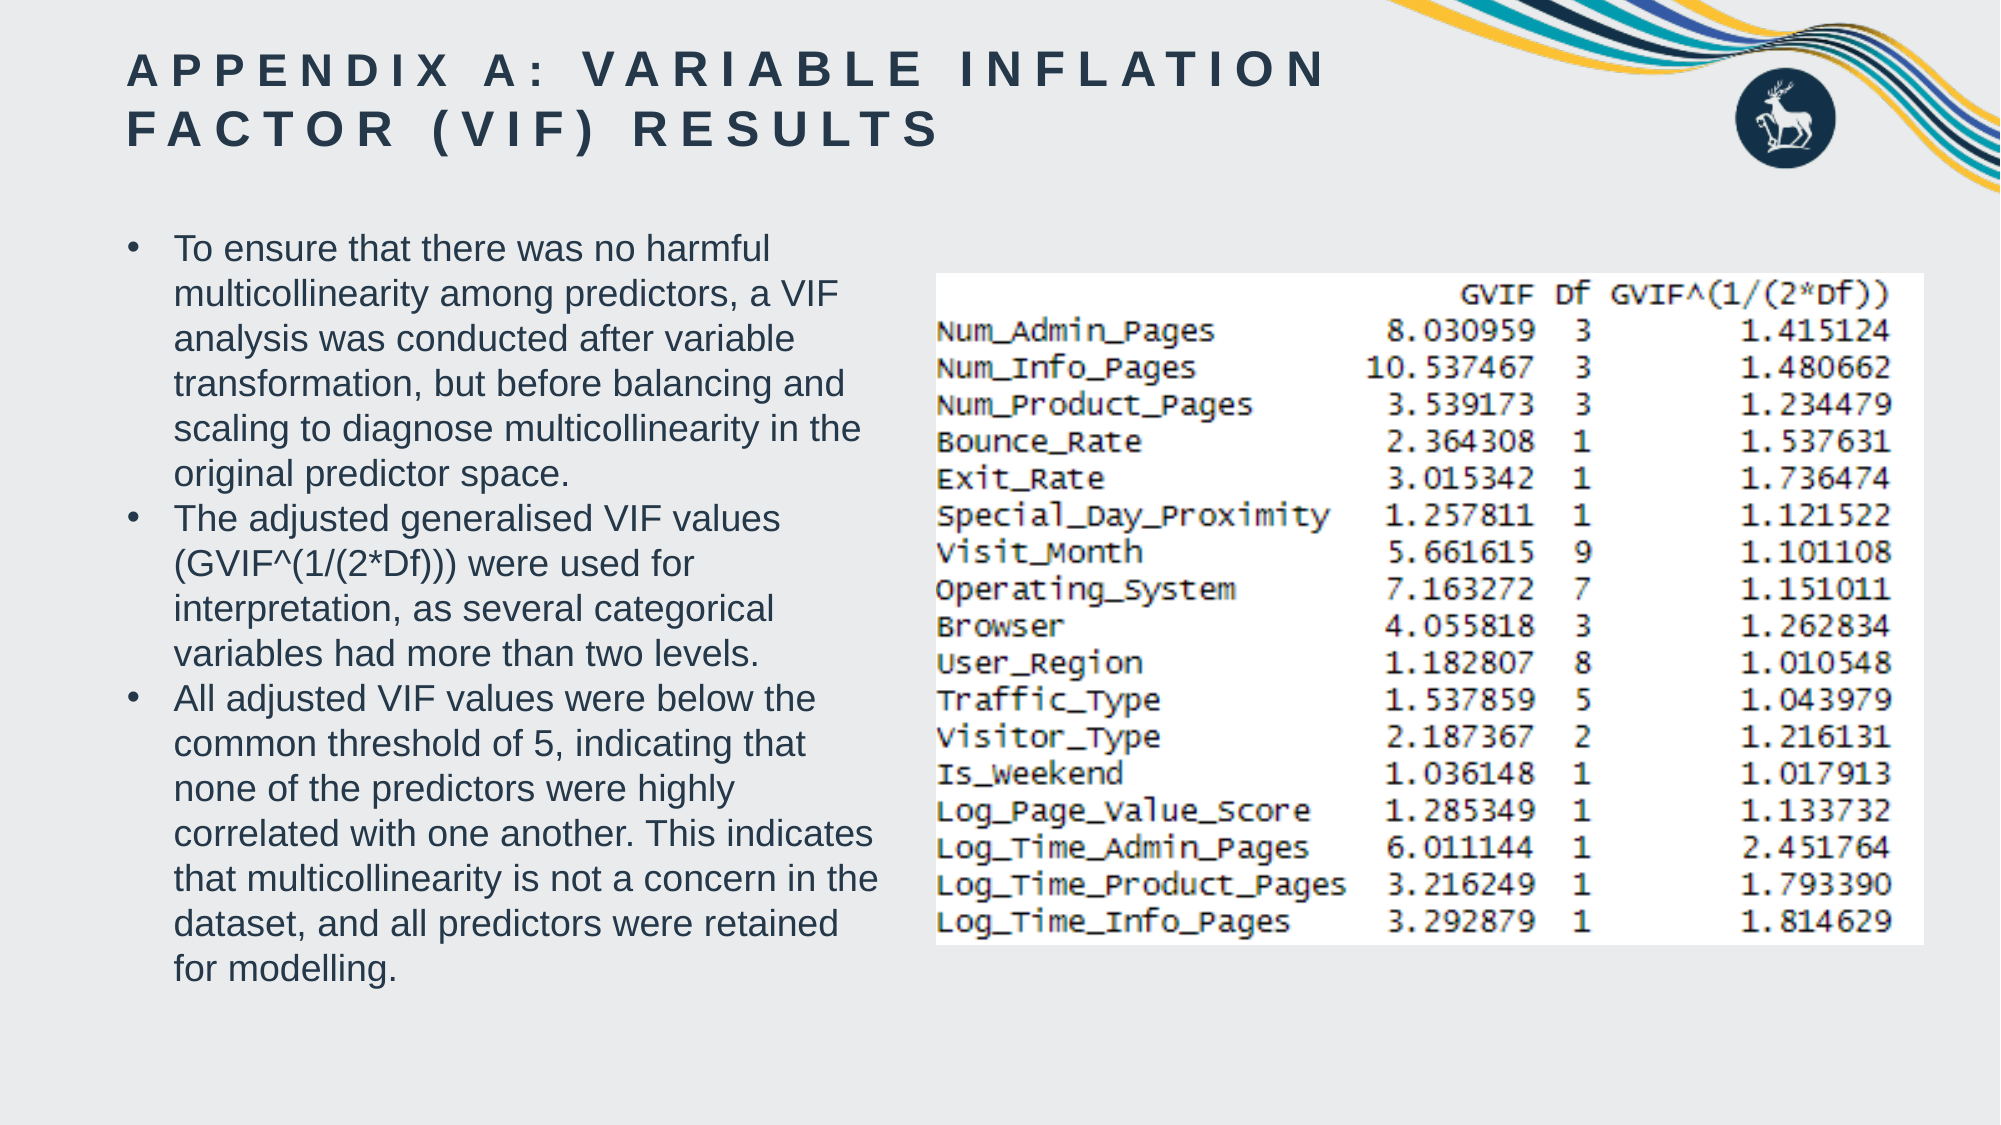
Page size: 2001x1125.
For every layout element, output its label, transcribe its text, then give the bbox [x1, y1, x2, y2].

picture [936, 273, 1924, 945]
title APPENDIx A: Variable Inflation Factor (VIF) results [111, 81, 1521, 172]
text_box To ensure that there was no harmful multicollinearity among predictors, a VIF analysis was conducted after variable transformation, but before balancing and scaling to diagnose multicollinearity in the original predictor space. The adjusted generalised VIF values (GVIF^(1/(2*Df))) were used for interpretation, as several categorical variables had more than two levels. All adjusted VIF values were below the common threshold of 5, indicating that none of the predictors were highly correlated with one another. This indicates that multicollinearity is not a concern in the dataset, and all predictors were retained for modelling. [111, 216, 904, 1018]
picture [1383, 0, 2000, 200]
